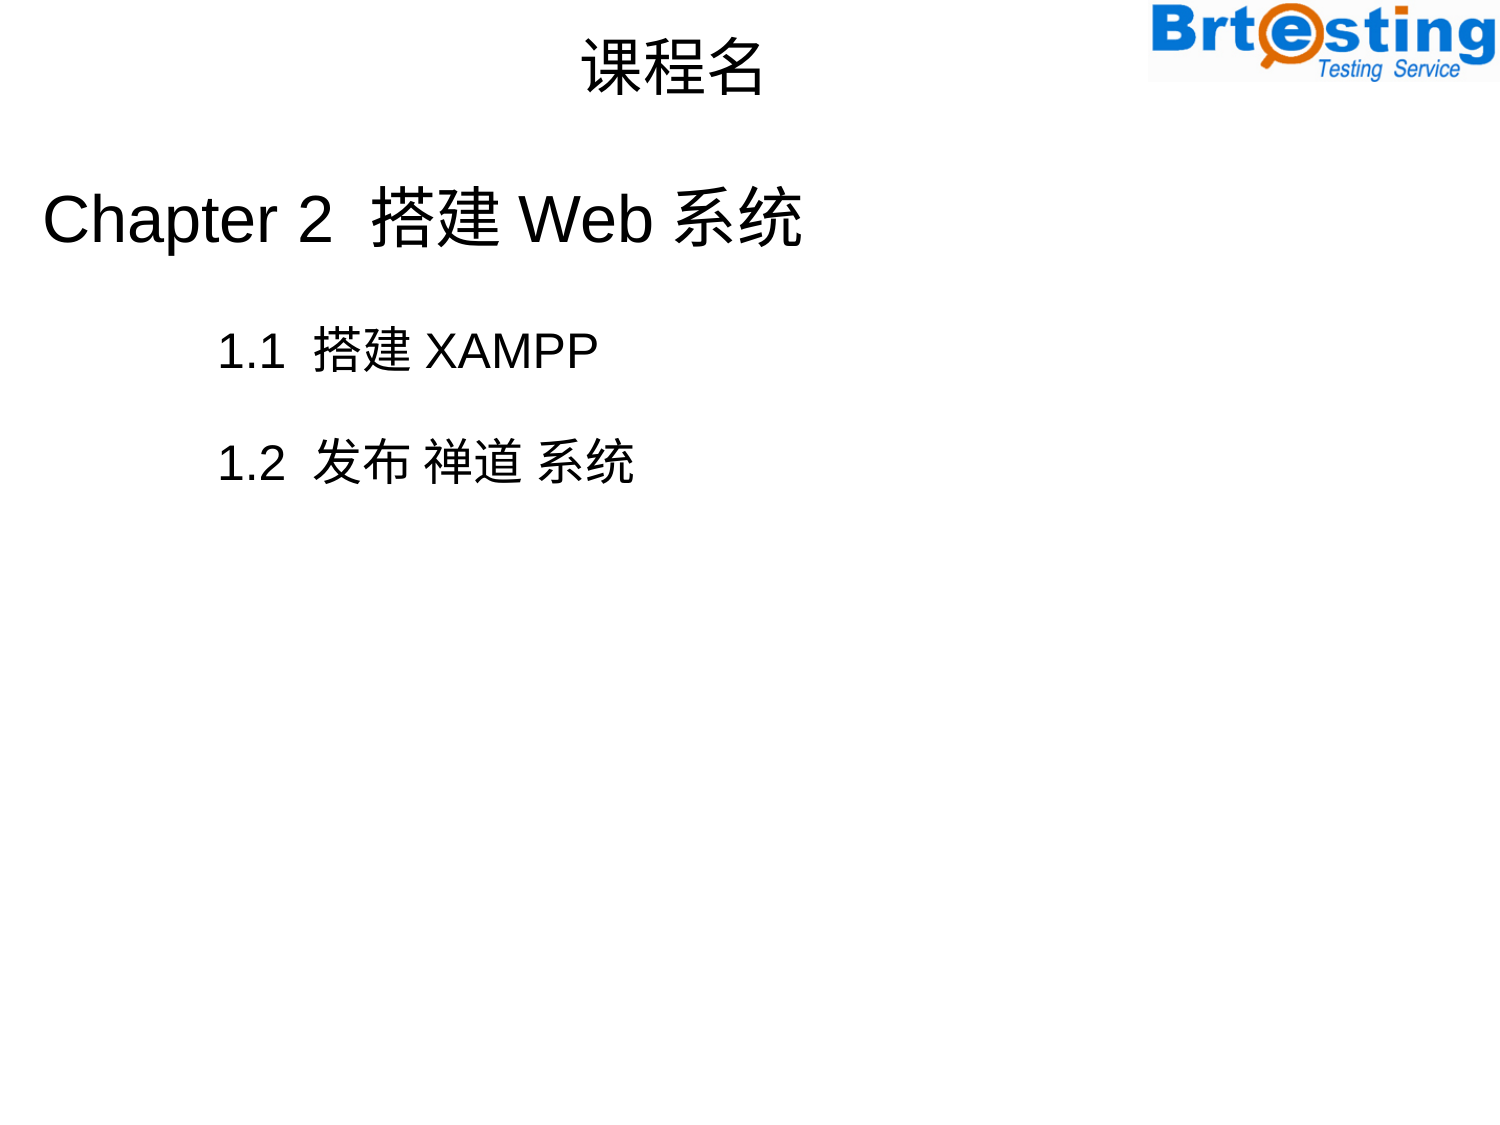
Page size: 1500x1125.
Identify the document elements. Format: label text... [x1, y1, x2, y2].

text_box Chapter 2 搭建Web系统 [27, 152, 1207, 264]
title 课程名 [0, 9, 1350, 118]
picture [1148, 0, 1500, 82]
text_box 1.1 搭建XAMPP 1.2 发布 禅道 系统 [202, 269, 961, 731]
